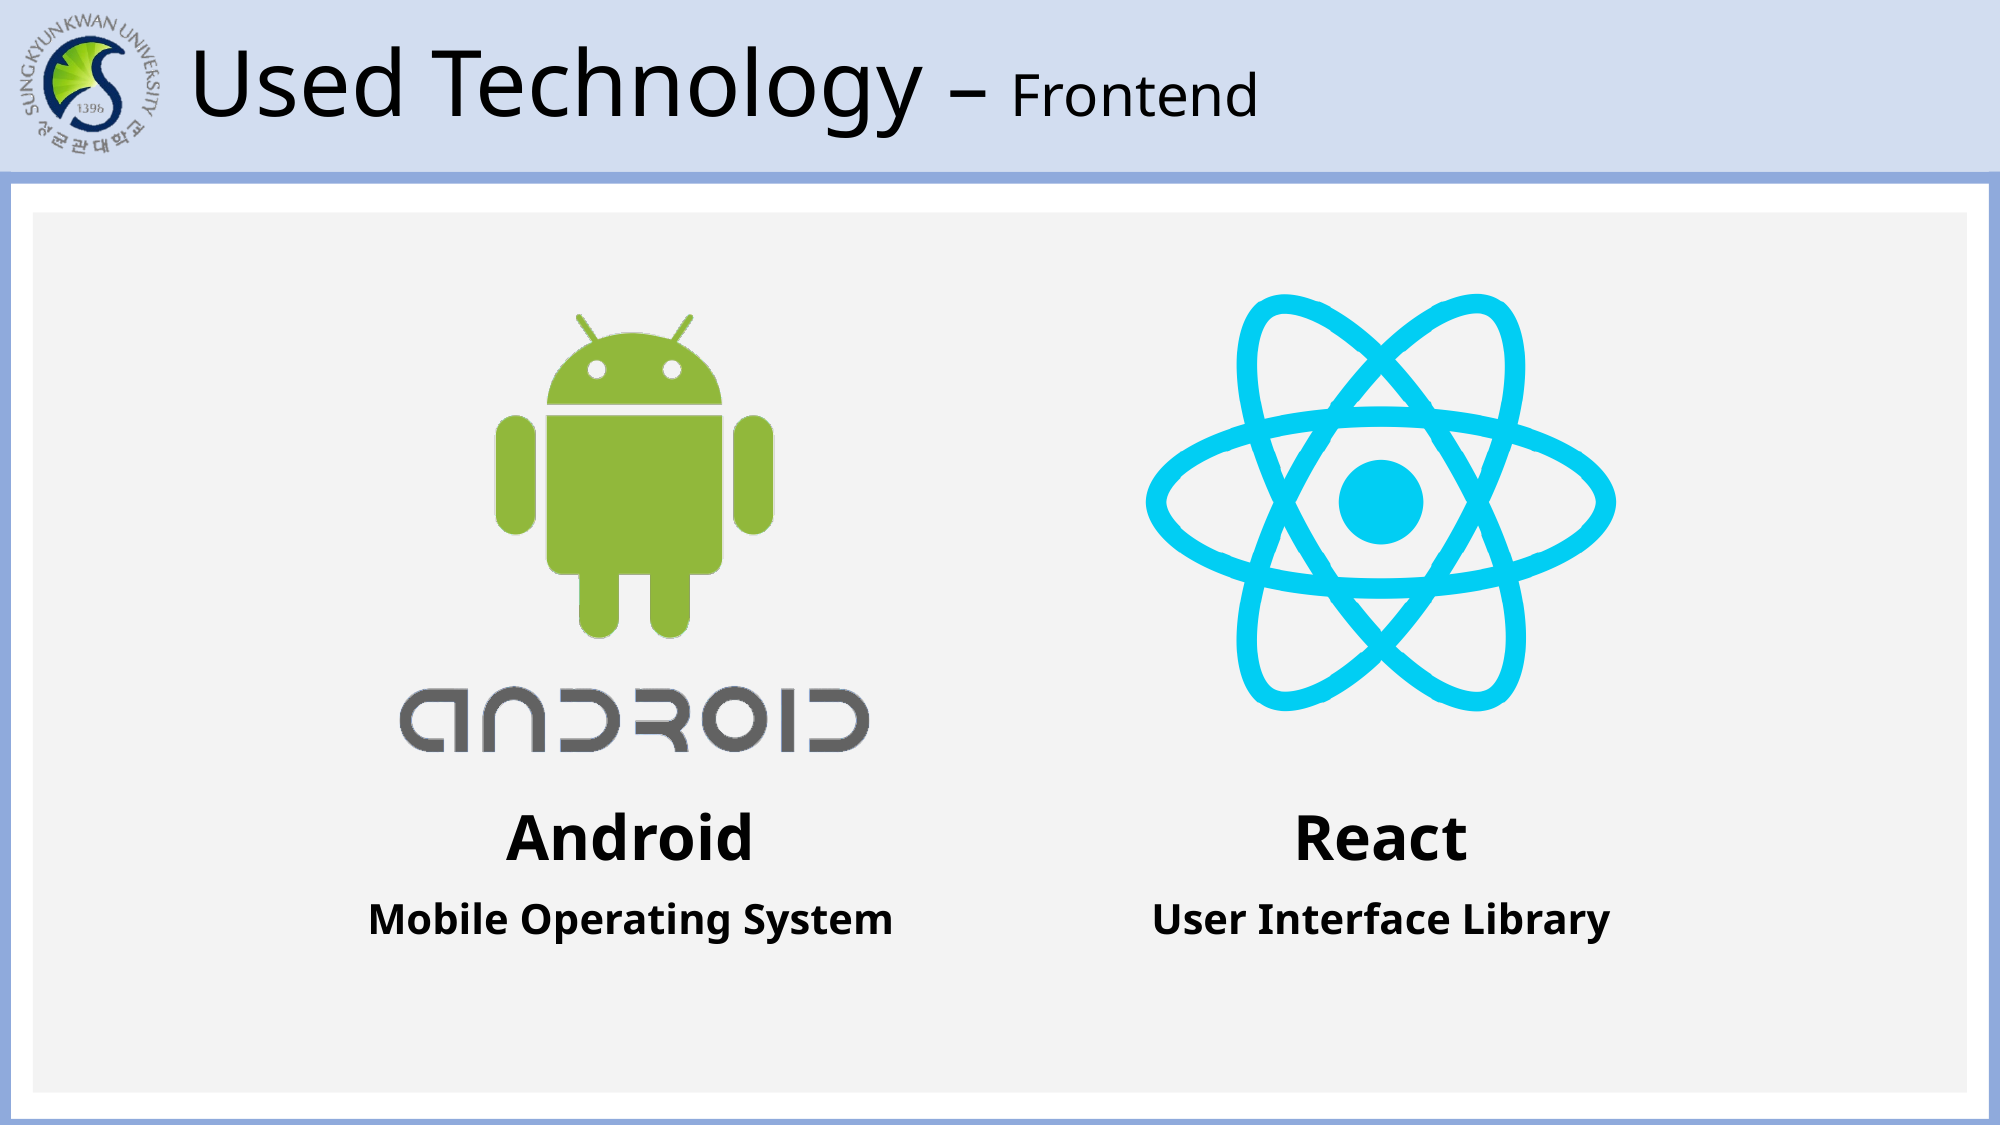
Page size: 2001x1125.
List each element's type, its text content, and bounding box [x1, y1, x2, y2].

text_box [12, 171, 1988, 185]
title Used Technology – Frontend [174, 25, 1899, 149]
text_box [174, 0, 2000, 171]
text_box [32, 212, 1967, 1073]
picture [398, 313, 870, 753]
picture [1130, 251, 1632, 753]
text_box [32, 211, 1968, 1094]
text_box [0, 174, 12, 1125]
text_box [1988, 171, 2000, 1125]
picture [0, 0, 174, 174]
text_box [12, 1118, 1988, 1125]
